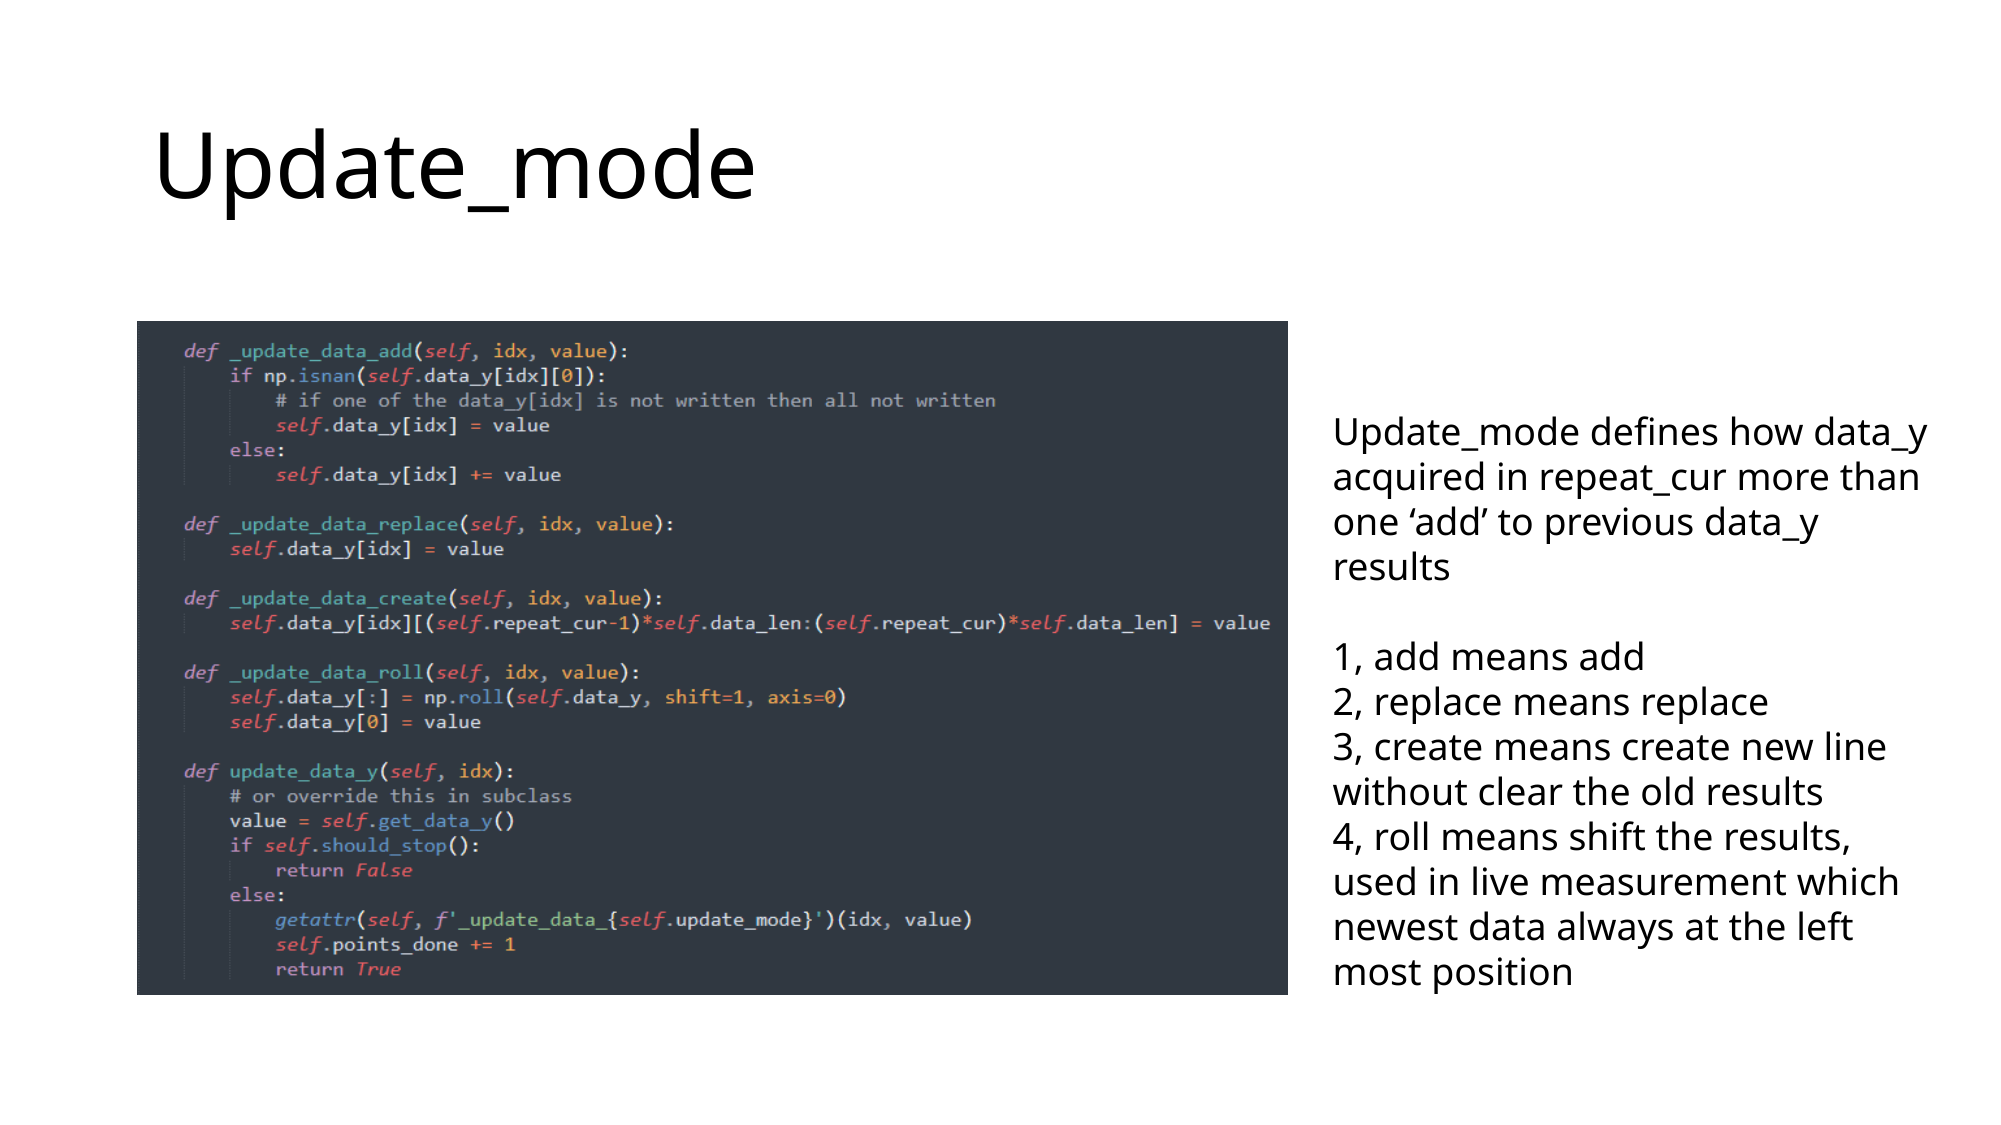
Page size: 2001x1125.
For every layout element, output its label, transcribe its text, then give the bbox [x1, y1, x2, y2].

title Update_mode [137, 59, 1863, 278]
picture [136, 321, 1289, 996]
text_box Update_mode defines how data_y acquired in repeat_cur more than one ‘add’ to previous data_y results 1, add means add 2, replace means replace 3, create means create new line without clear the old results 4, roll means shift the results, used in live measurement which newest data always at the left most position [1317, 400, 1953, 1001]
